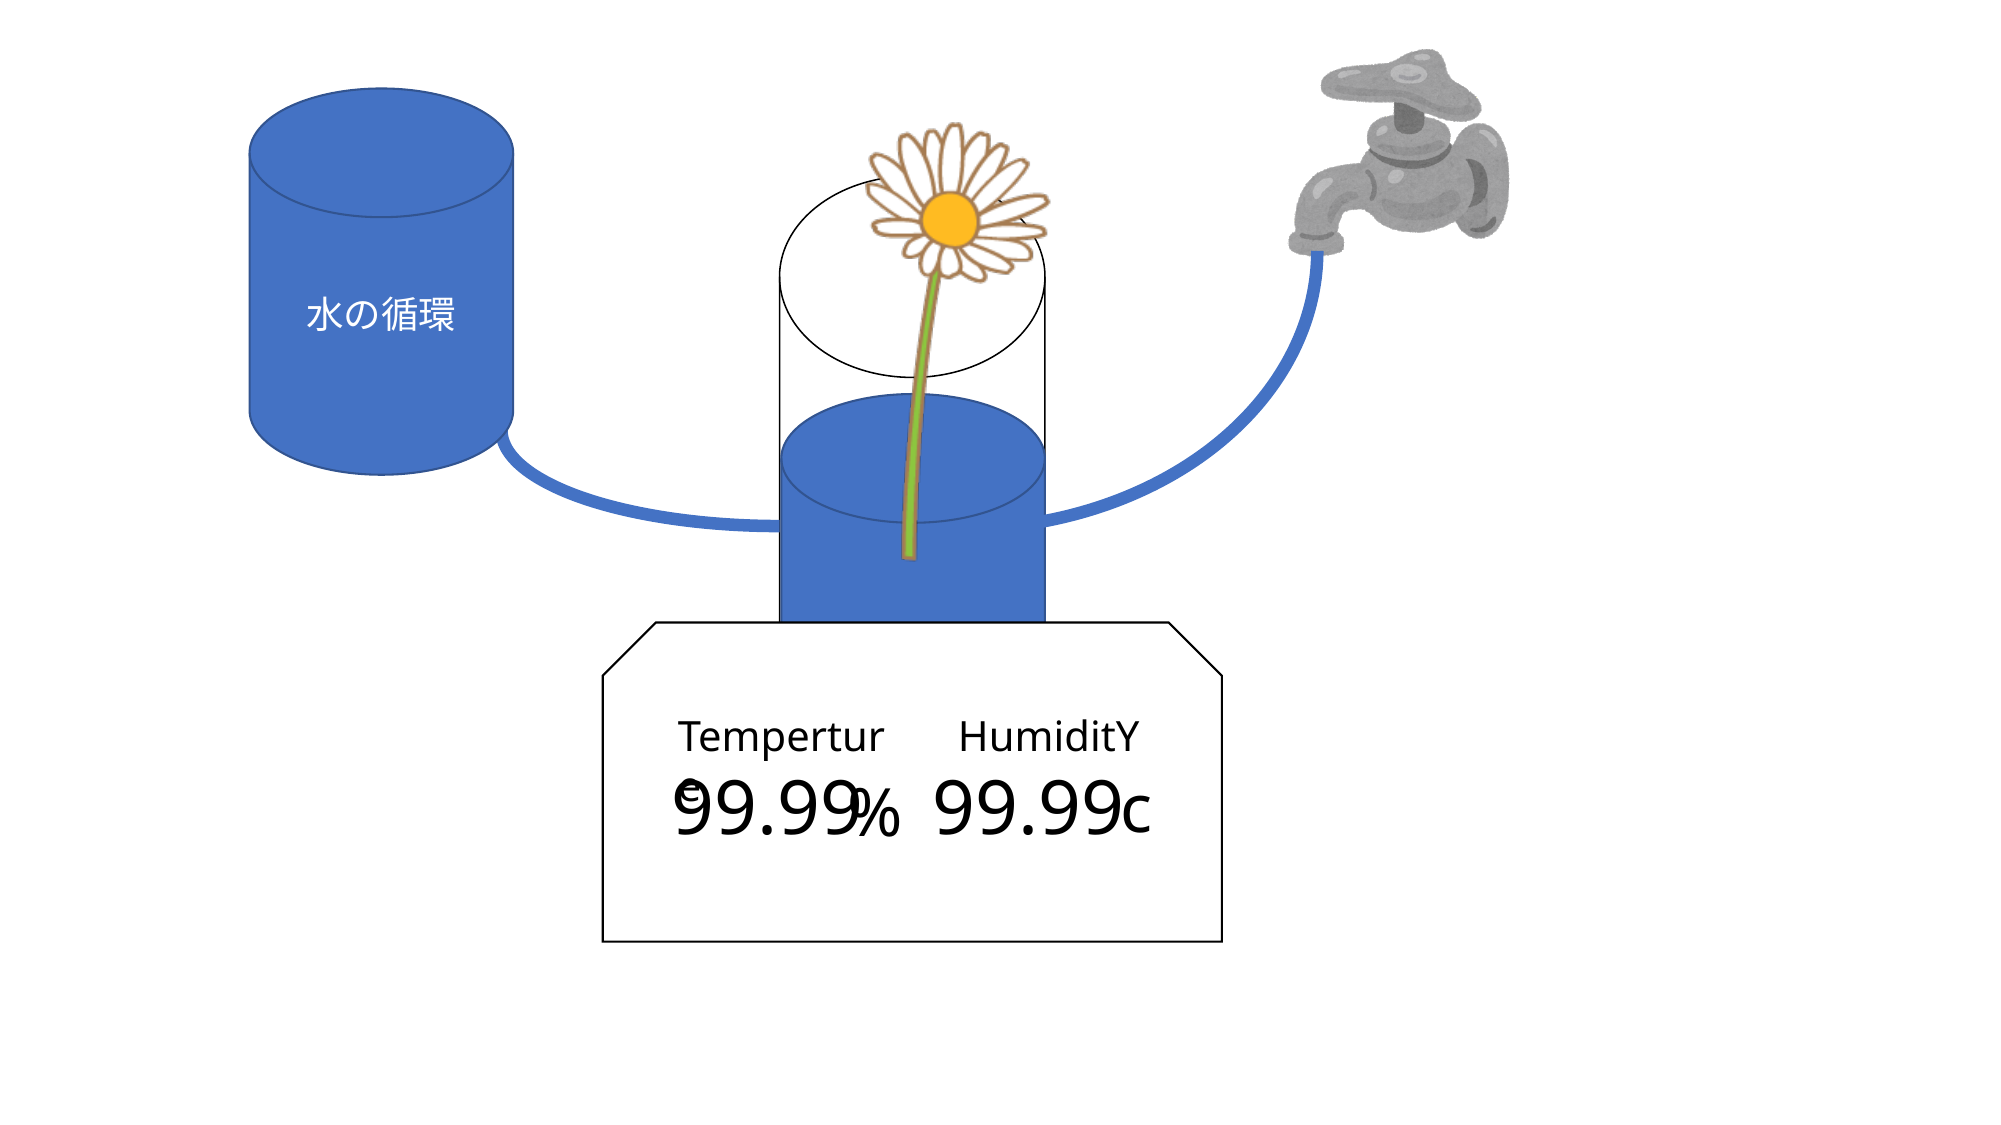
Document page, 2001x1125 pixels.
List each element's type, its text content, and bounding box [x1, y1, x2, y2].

text_box 99.99 [657, 752, 879, 858]
text_box % [832, 762, 918, 858]
text_box [601, 621, 1223, 943]
text_box 99.99 [917, 752, 1140, 858]
text_box [1193, 250, 1316, 463]
picture [1273, 24, 1518, 282]
text_box c [1106, 758, 1168, 854]
text_box [502, 430, 723, 525]
text_box [780, 577, 1046, 621]
text_box HumiditY [943, 702, 1181, 768]
text_box 水の循環 [248, 87, 515, 476]
text_box Temperture [663, 702, 901, 762]
picture [723, 107, 1193, 577]
